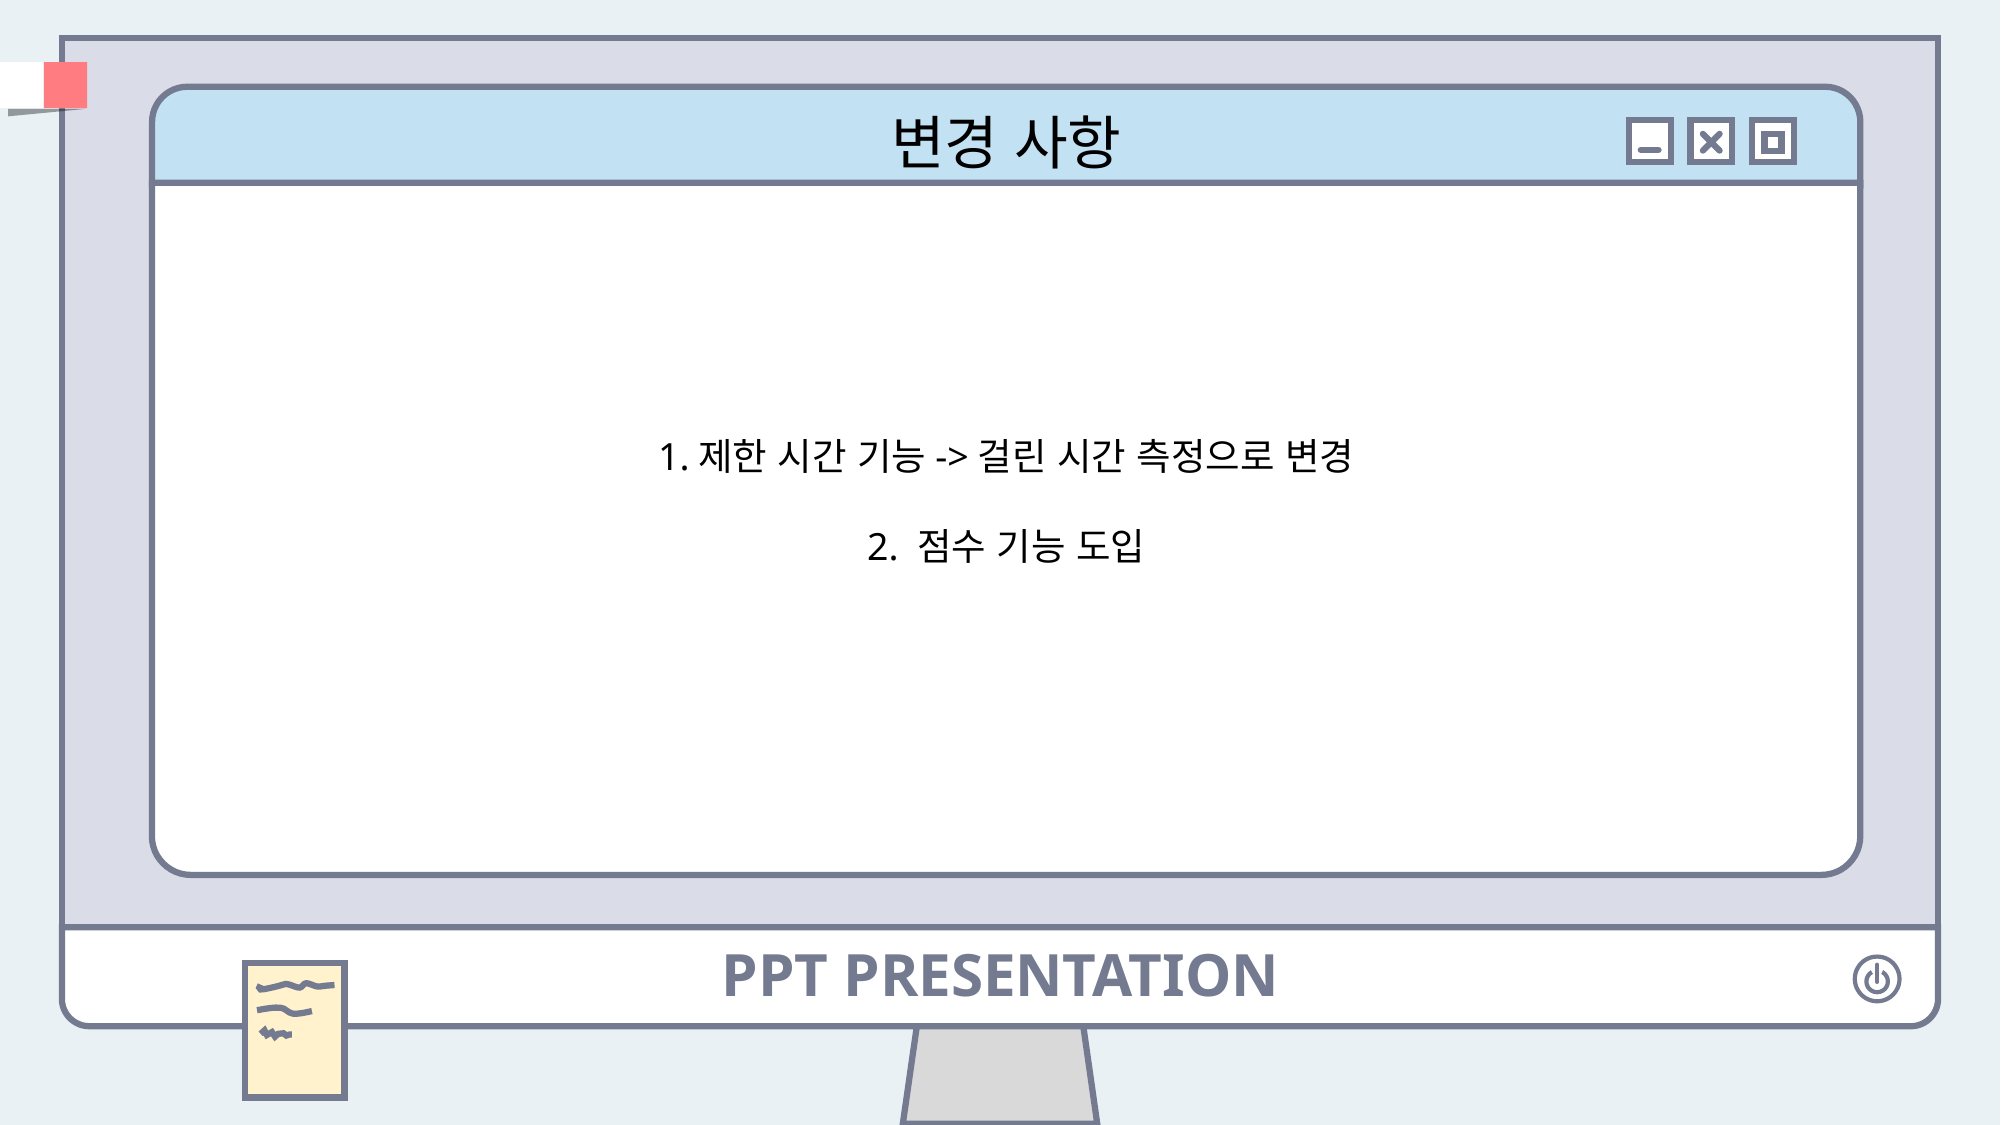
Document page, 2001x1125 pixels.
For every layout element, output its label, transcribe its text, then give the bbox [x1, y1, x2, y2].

text_box PPT PRESENTATION [60, 926, 1940, 1028]
text_box [61, 37, 1939, 926]
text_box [0, 62, 88, 117]
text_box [245, 962, 345, 1098]
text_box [1854, 956, 1900, 1002]
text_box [151, 86, 1861, 875]
text_box [901, 1028, 1099, 1125]
